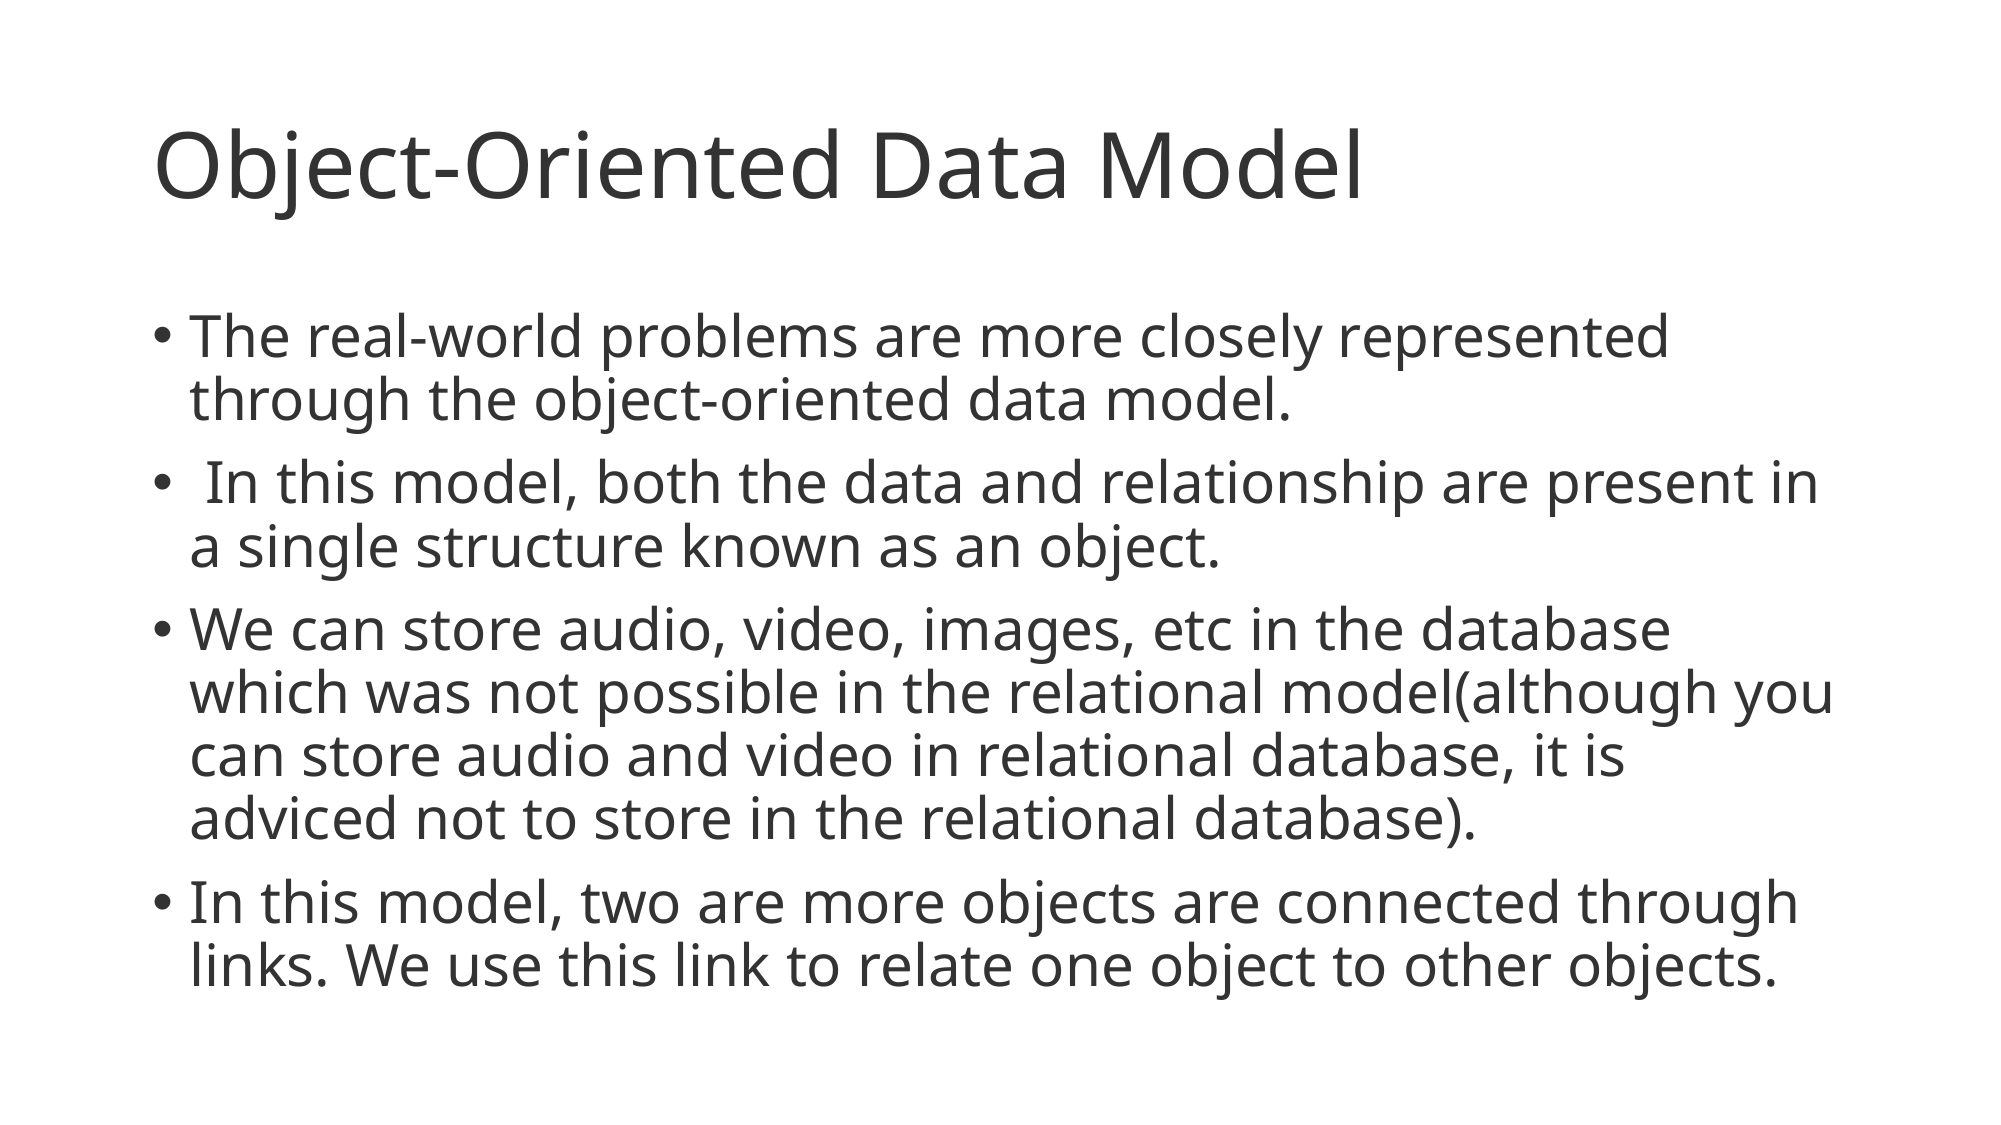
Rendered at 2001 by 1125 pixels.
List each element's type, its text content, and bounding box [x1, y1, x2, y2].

list The real-world problems are more closely represented through the object-oriented data model. In this model, both the data and relationship are present in a single structure known as an object. We can store audio, video, images, etc in the database which was not possible in the relational model(although you can store audio and video in relational database, it is adviced not to store in the relational database). In this model, two are more objects are connected through links. We use this link to relate one object to other objects. [137, 299, 1863, 1014]
title Object-Oriented Data Model [137, 59, 1863, 278]
